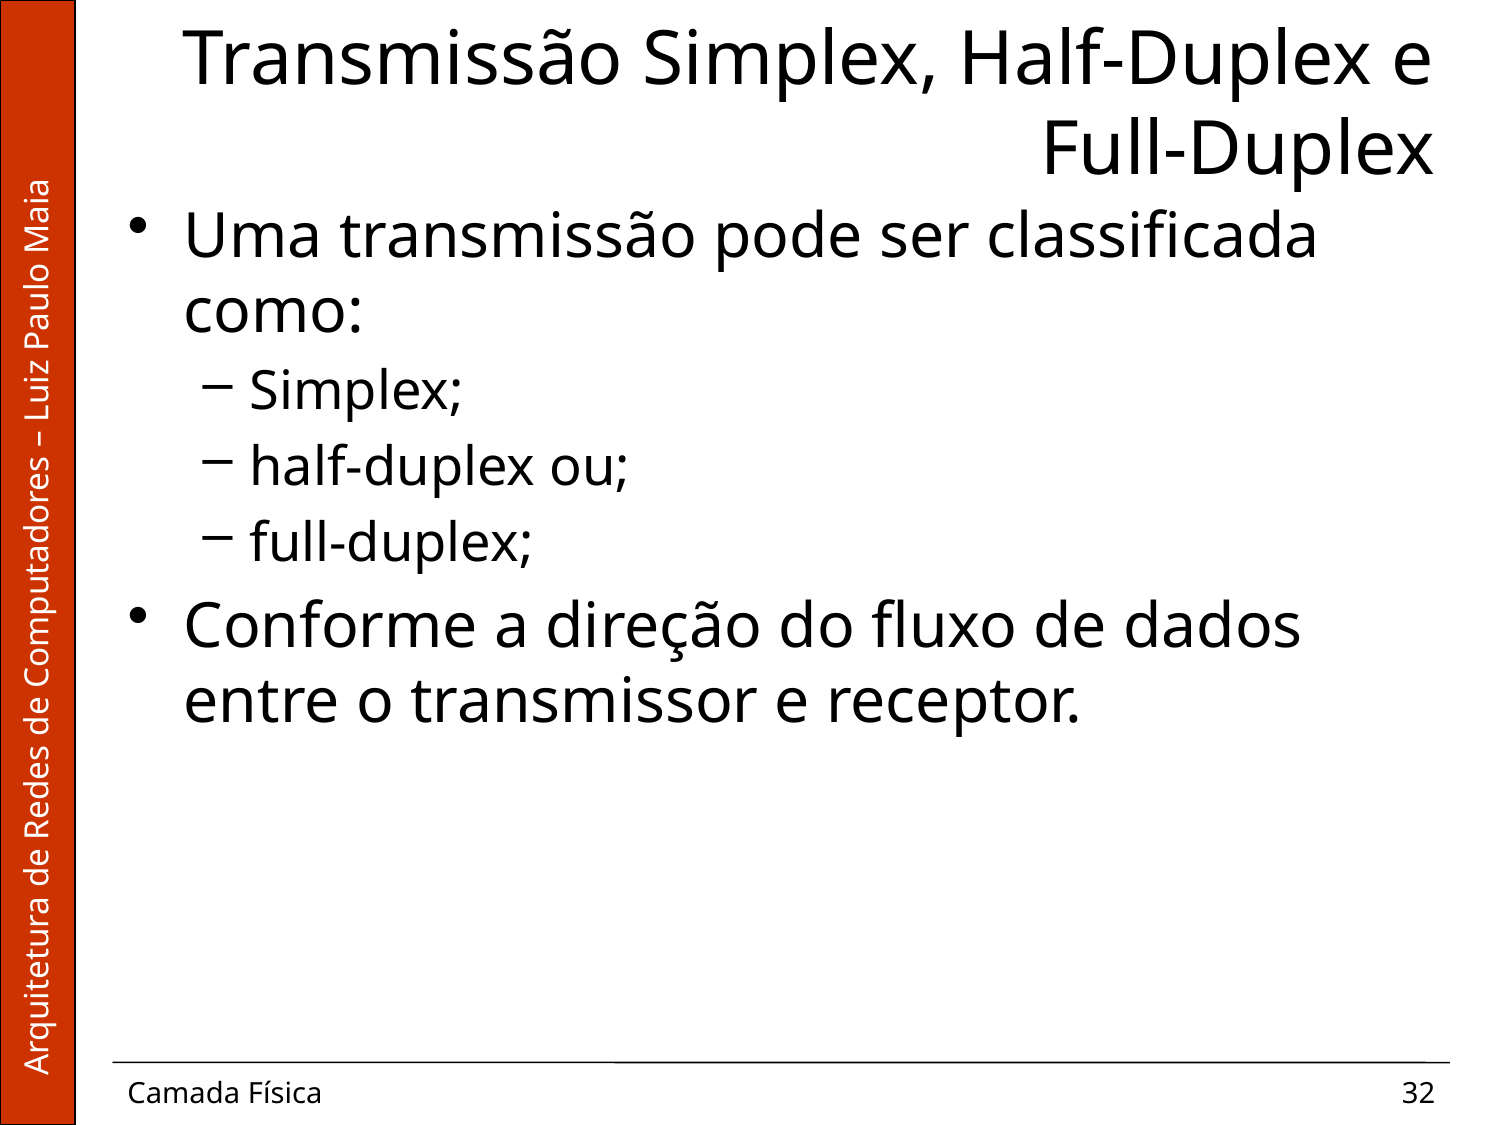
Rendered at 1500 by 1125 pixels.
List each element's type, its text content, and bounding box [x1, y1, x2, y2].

list Uma transmissão pode ser classificada como: Simplex; half-duplex ou; full-duplex; Conforme a direção do fluxo de dados entre o transmissor e receptor. [112, 187, 1450, 1050]
title Transmissão Simplex, Half-Duplex e Full-Duplex [112, 24, 1450, 175]
